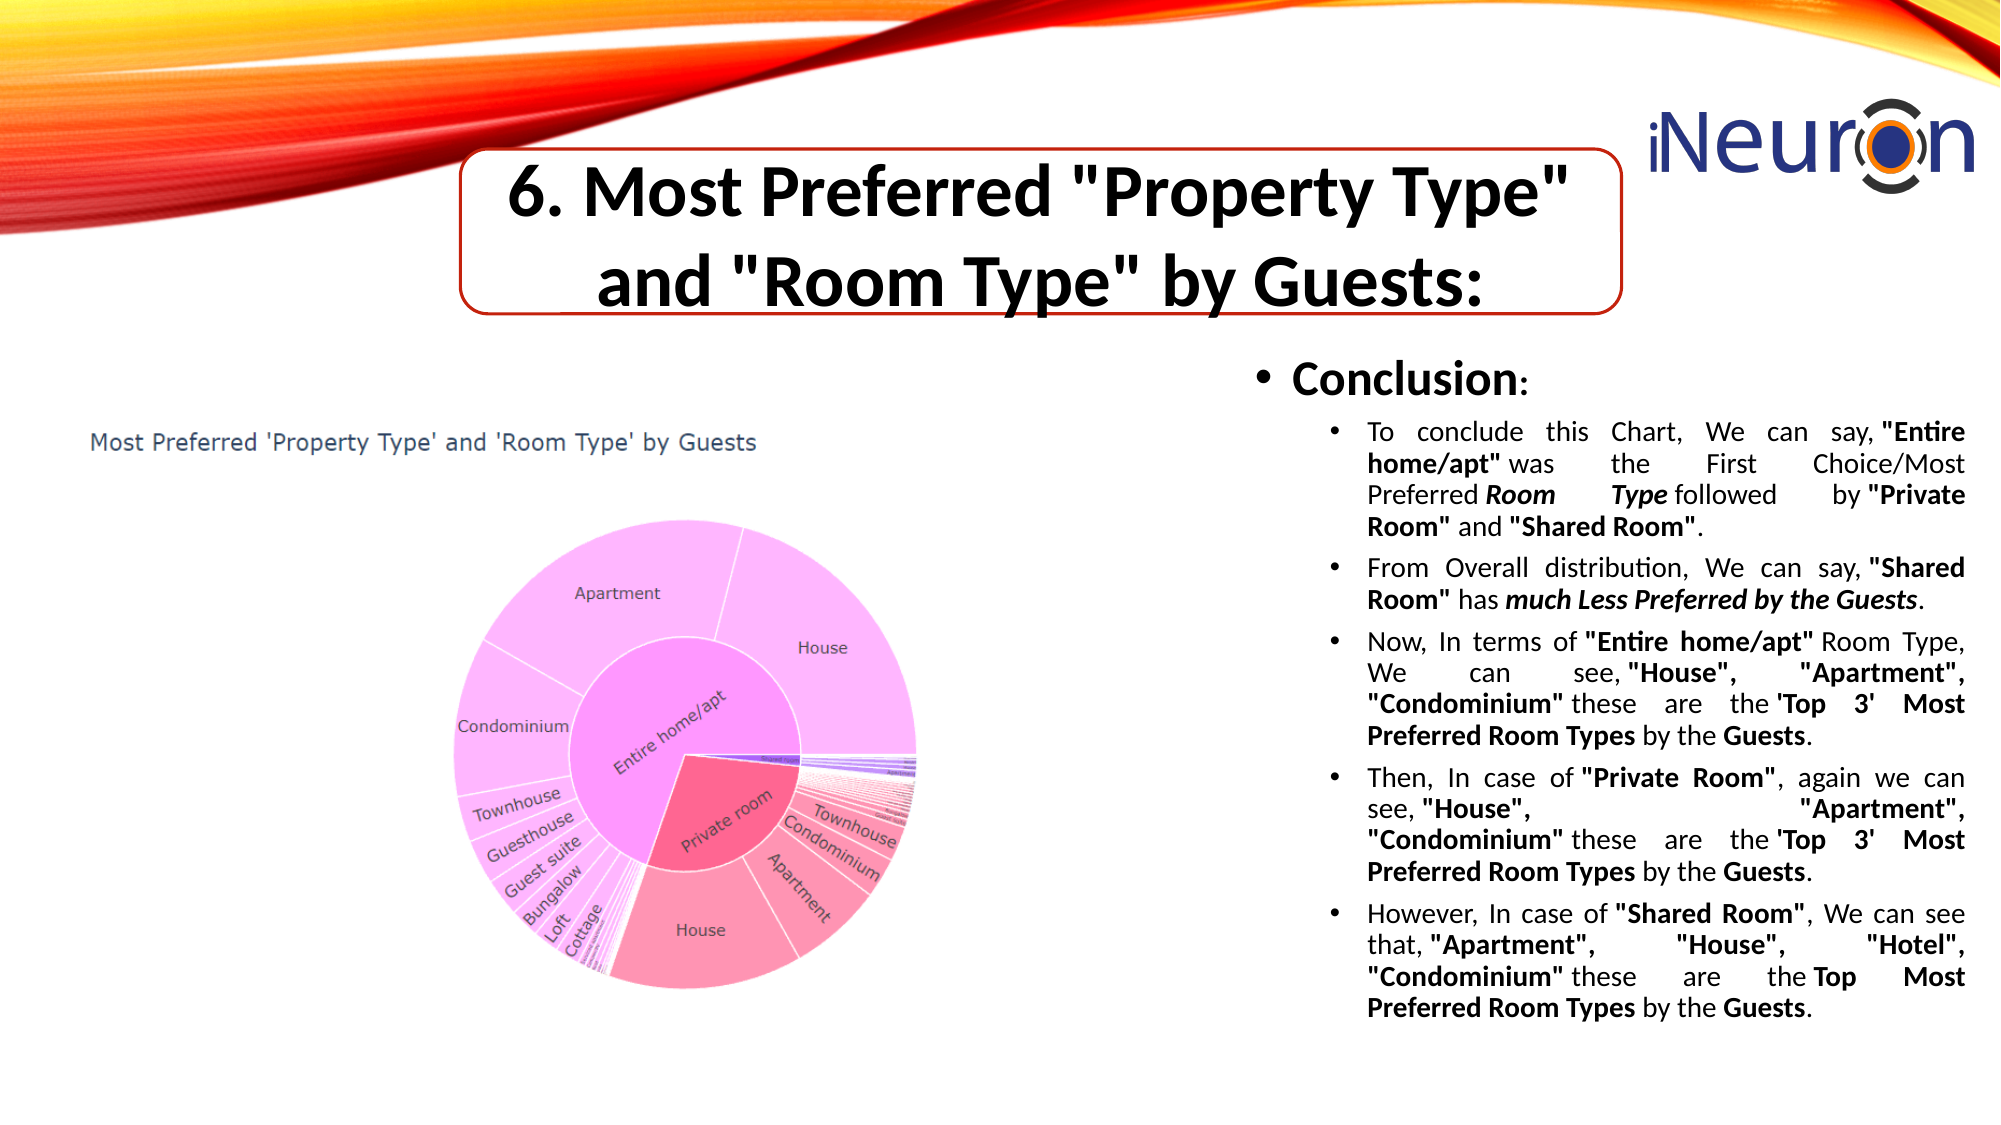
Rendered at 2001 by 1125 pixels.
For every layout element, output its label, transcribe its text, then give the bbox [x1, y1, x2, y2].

picture [0, 0, 2000, 237]
list Conclusion: To conclude this Chart, We can say, "Entire home/apt" was the First Choice/Most Preferred Room Type followed by "Private Room" and "Shared Room". From Overall distribution, We can say, "Shared Room" has much Less Preferred by the Guests. Now, In terms of "Entire home/apt" Room Type, We can see, "House", "Apartment", "Condominium" these are the 'Top 3' Most Preferred Room Types by the Guests. Then, In case of "Private Room", again we can see, "House", "Apartment", "Condominium" these are the 'Top 3' Most Preferred Room Types by the Guests. However, In case of "Shared Room", We can see that, "Apartment", "House", "Hotel", "Condominium" these are the Top Most Preferred Room Types by the Guests. [1240, 344, 1981, 1104]
picture [17, 417, 1241, 997]
text_box 6. Most Preferred "Property Type" and "Room Type" by Guests: [459, 147, 1623, 315]
